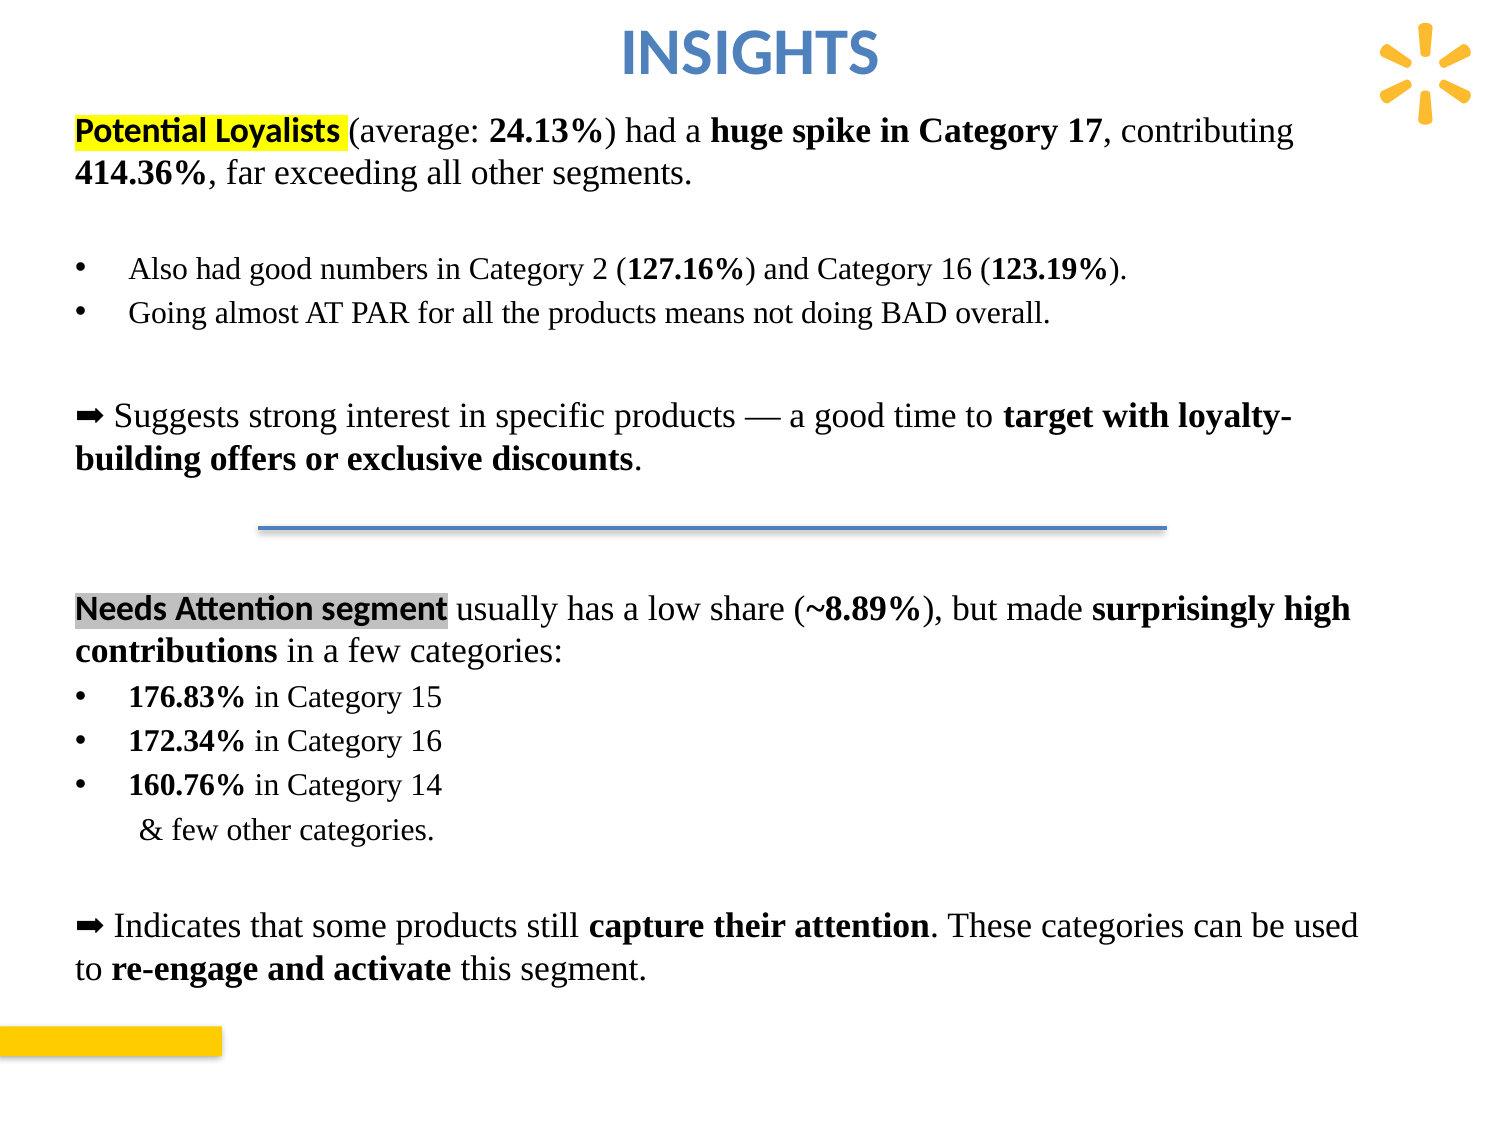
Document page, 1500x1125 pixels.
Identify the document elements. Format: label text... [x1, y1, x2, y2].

picture [1410, 15, 1480, 132]
text_box [0, 1025, 223, 1057]
title INSIGHTS [75, 0, 1425, 99]
list Potential Loyalists (average: 24.13%) had a huge spike in Category 17, contributing 414.36%, far exceeding all other segments. Also had good numbers in Category 2 (127.16%) and Category 16 (123.19%). Going almost AT PAR for all the products means not doing BAD overall. ➡️ Suggests strong interest in specific products — a good time to target with loyalty-building offers or exclusive discounts. Needs Attention segment usually has a low share (~8.89%), but made surprisingly high contributions in a few categories: 176.83% in Category 15 172.34% in Category 16 160.76% in Category 14 & few other categories. ➡️ Indicates that some products still capture their attention. These categories can be used to re-engage and activate this segment. [59, 98, 1410, 1004]
